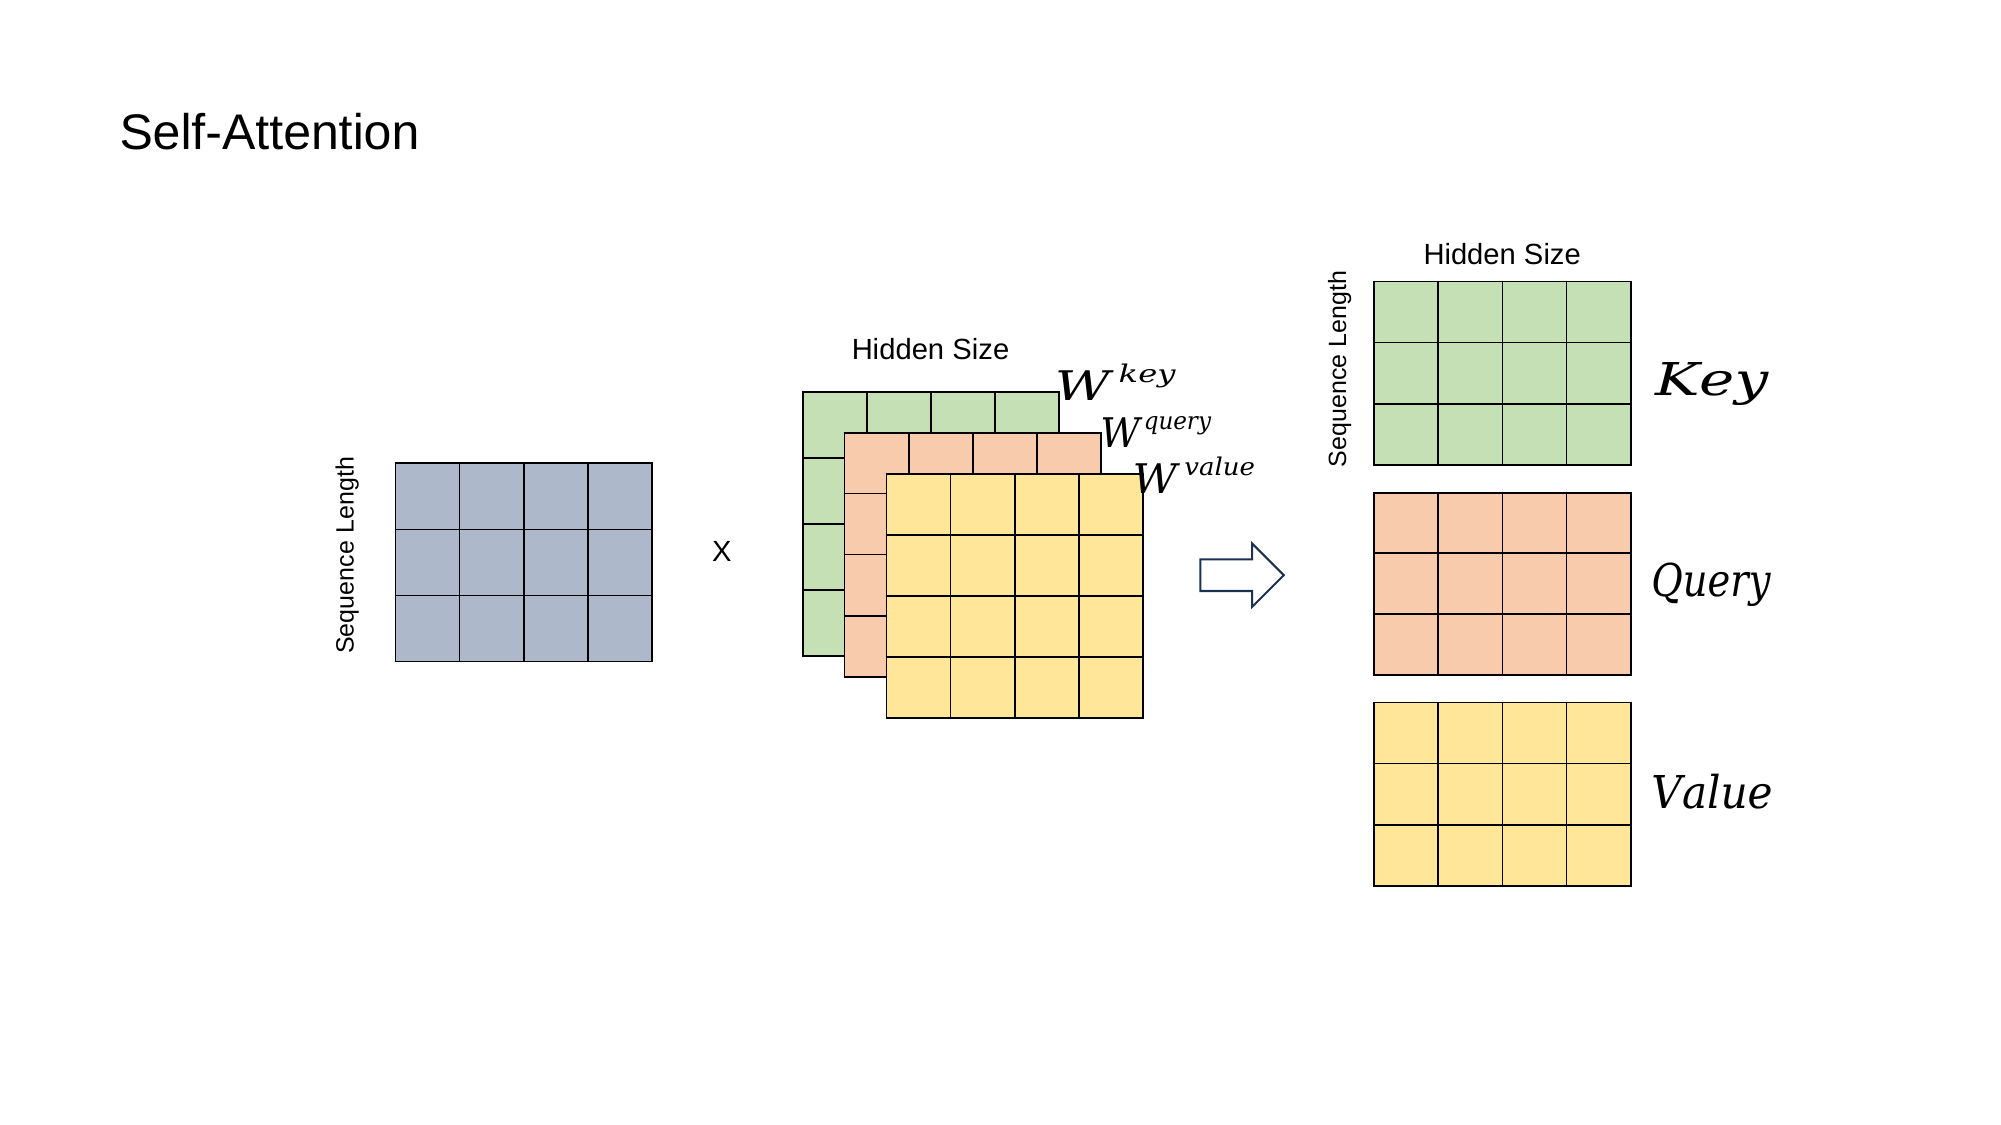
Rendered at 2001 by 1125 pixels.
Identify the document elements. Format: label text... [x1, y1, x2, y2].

table_cell [1016, 658, 1078, 717]
table_header [887, 475, 950, 534]
table_header [1375, 494, 1437, 552]
table_header [996, 393, 1058, 432]
table_header [951, 475, 1014, 534]
text_box Sequence Length [1313, 237, 1359, 483]
table_header [845, 434, 908, 493]
table_header [1439, 282, 1502, 342]
table_header [1016, 475, 1078, 534]
table_cell [887, 536, 950, 595]
table_cell [1080, 536, 1142, 595]
table_cell [525, 530, 587, 595]
table_header [1567, 282, 1630, 342]
table_cell [589, 596, 651, 661]
table_cell [396, 596, 459, 661]
table_cell [1439, 405, 1502, 464]
table_cell [1503, 554, 1566, 613]
text_box Self-Attention [104, 92, 576, 168]
table_header [804, 393, 866, 457]
table_cell [1016, 597, 1078, 656]
text_box Hidden Size [1408, 228, 1597, 278]
table_header [396, 464, 459, 529]
table_cell [845, 555, 886, 615]
table_header [525, 464, 587, 529]
table_cell [887, 658, 950, 717]
table_cell [525, 596, 587, 661]
table_cell [1080, 597, 1142, 656]
table_cell [1439, 764, 1502, 824]
table_header [589, 464, 651, 529]
table_cell [951, 597, 1014, 656]
table_cell [1375, 554, 1437, 613]
table_header [1503, 703, 1566, 763]
table_header [974, 434, 1036, 473]
table_cell [1503, 405, 1566, 464]
table_header [1038, 434, 1100, 473]
table_header [868, 393, 930, 432]
table_cell [1080, 658, 1142, 717]
table_header [932, 393, 994, 432]
table_cell [1567, 405, 1630, 464]
table_cell [887, 597, 950, 656]
text_box Hidden Size [837, 322, 1025, 373]
table_cell [1503, 826, 1566, 885]
text_box [1199, 540, 1286, 610]
table_cell [1439, 343, 1502, 403]
table_header [1439, 703, 1502, 763]
text_box X [697, 524, 755, 575]
text_box Sequence Length [321, 424, 366, 669]
table_header [1080, 475, 1142, 534]
table_cell [1439, 615, 1502, 674]
table_cell [845, 617, 886, 676]
table_header [1439, 494, 1502, 552]
table_cell [951, 536, 1014, 595]
table_cell [804, 459, 844, 523]
table_cell [1503, 343, 1566, 403]
table_cell [1567, 764, 1630, 824]
table_cell [1375, 343, 1437, 403]
table_cell [396, 530, 459, 595]
table_cell [1375, 764, 1437, 824]
table_cell [1567, 343, 1630, 403]
table_header [910, 434, 972, 473]
table_cell [1375, 615, 1437, 674]
table_cell [1567, 615, 1630, 674]
table_cell [460, 596, 523, 661]
table_cell [460, 530, 523, 595]
table_header [1375, 282, 1437, 342]
table_header [1375, 703, 1437, 763]
table_cell [1439, 554, 1502, 613]
table_cell [804, 591, 844, 655]
table_header [460, 464, 523, 529]
table_cell [1375, 405, 1437, 464]
table_cell [1567, 554, 1630, 613]
table_cell [589, 530, 651, 595]
table_cell [1503, 615, 1566, 674]
table_cell [1567, 826, 1630, 885]
table_cell [1503, 764, 1566, 824]
table_header [1567, 494, 1630, 552]
table_cell [1375, 826, 1437, 885]
table_cell [951, 658, 1014, 717]
table_cell [804, 525, 844, 589]
table_cell [1016, 536, 1078, 595]
table_header [1567, 703, 1630, 763]
table_header [1503, 494, 1566, 552]
table_header [1503, 282, 1566, 342]
table_cell [1439, 826, 1502, 885]
table_cell [845, 494, 886, 554]
